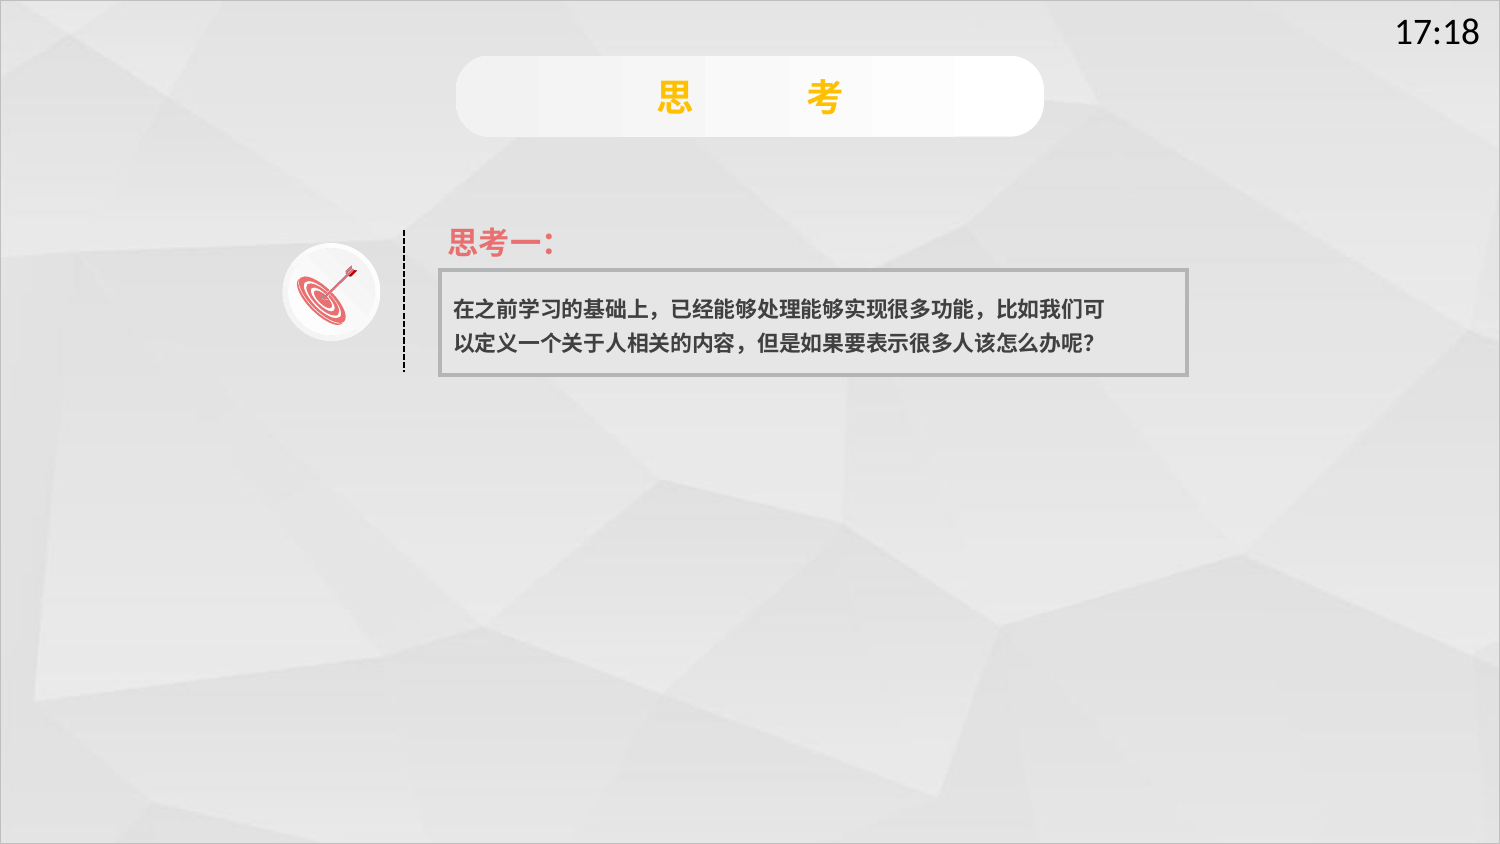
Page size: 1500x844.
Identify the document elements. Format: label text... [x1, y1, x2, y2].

text_box 思考一： [439, 218, 582, 265]
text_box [282, 243, 381, 341]
text_box 思 考 [454, 54, 1046, 138]
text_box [440, 269, 1188, 393]
